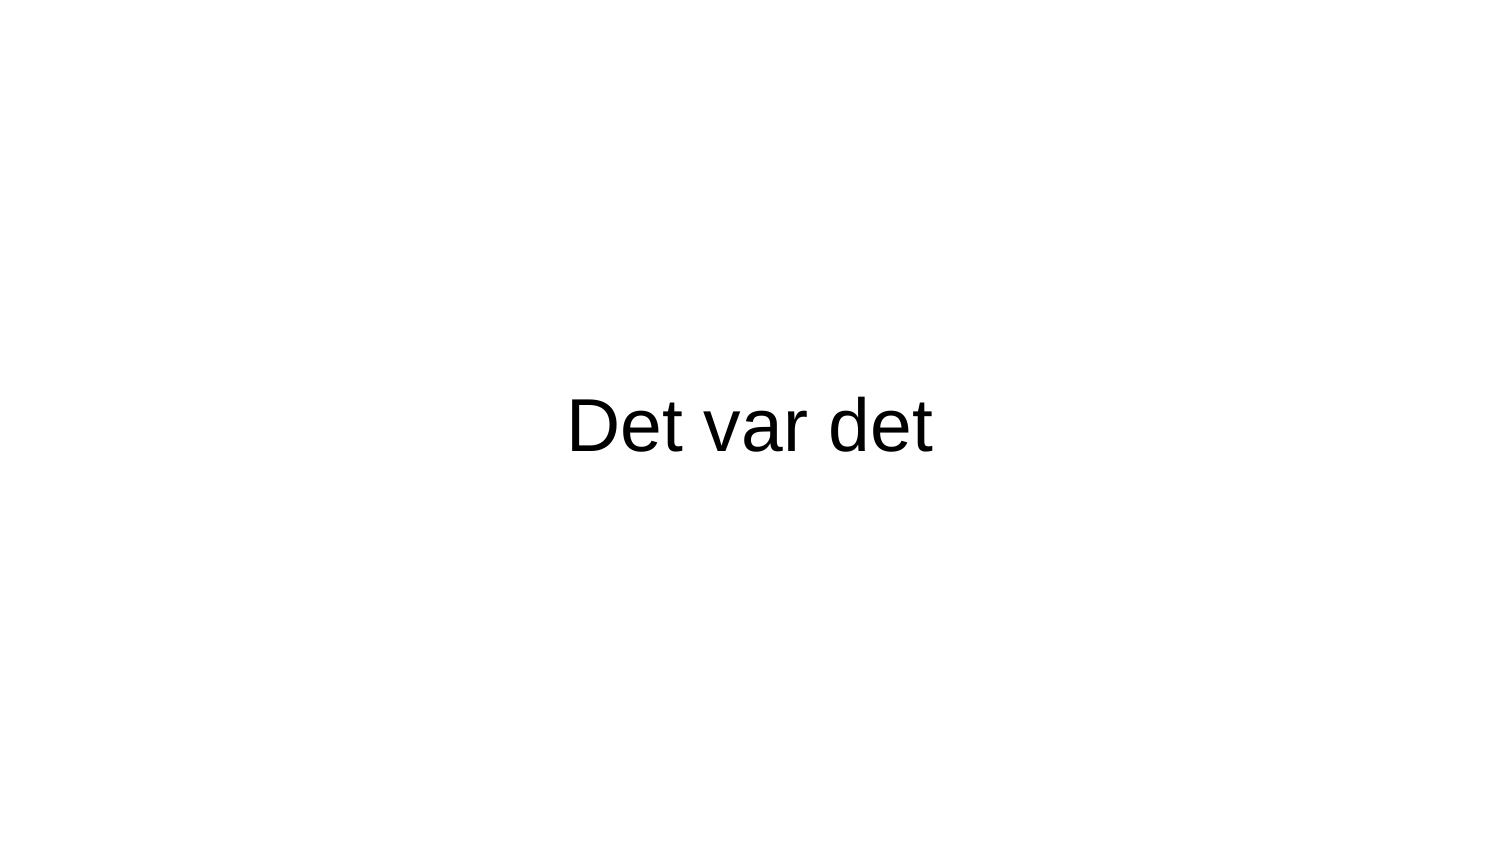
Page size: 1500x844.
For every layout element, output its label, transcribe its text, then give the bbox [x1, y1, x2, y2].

title Det var det [51, 352, 1449, 491]
